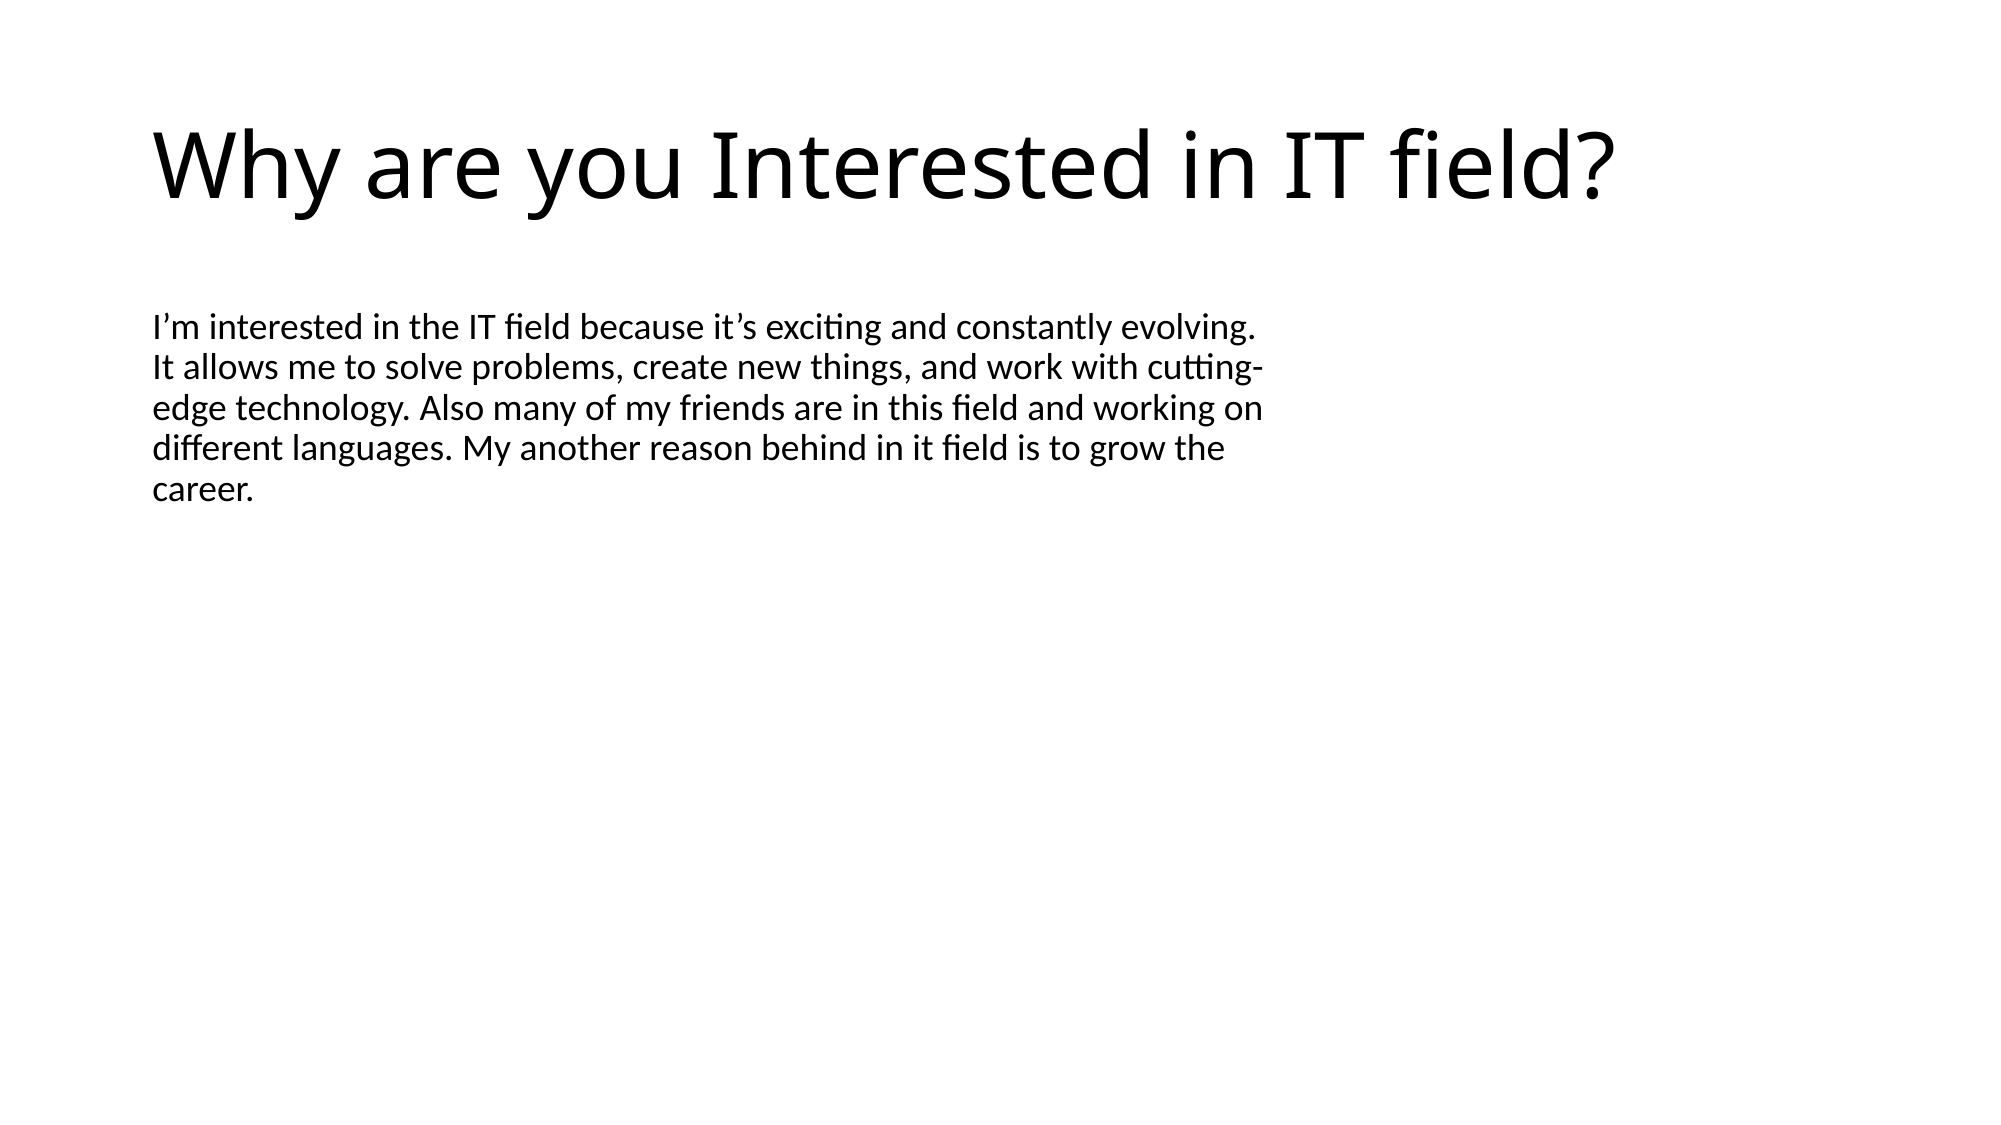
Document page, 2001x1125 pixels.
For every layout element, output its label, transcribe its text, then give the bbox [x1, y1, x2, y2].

title Why are you Interested in IT field? [137, 59, 1863, 278]
list I’m interested in the IT field because it’s exciting and constantly evolving. It allows me to solve problems, create new things, and work with cutting-edge technology. Also many of my friends are in this field and working on different languages. My another reason behind in it field is to grow the career. [137, 299, 1289, 1014]
